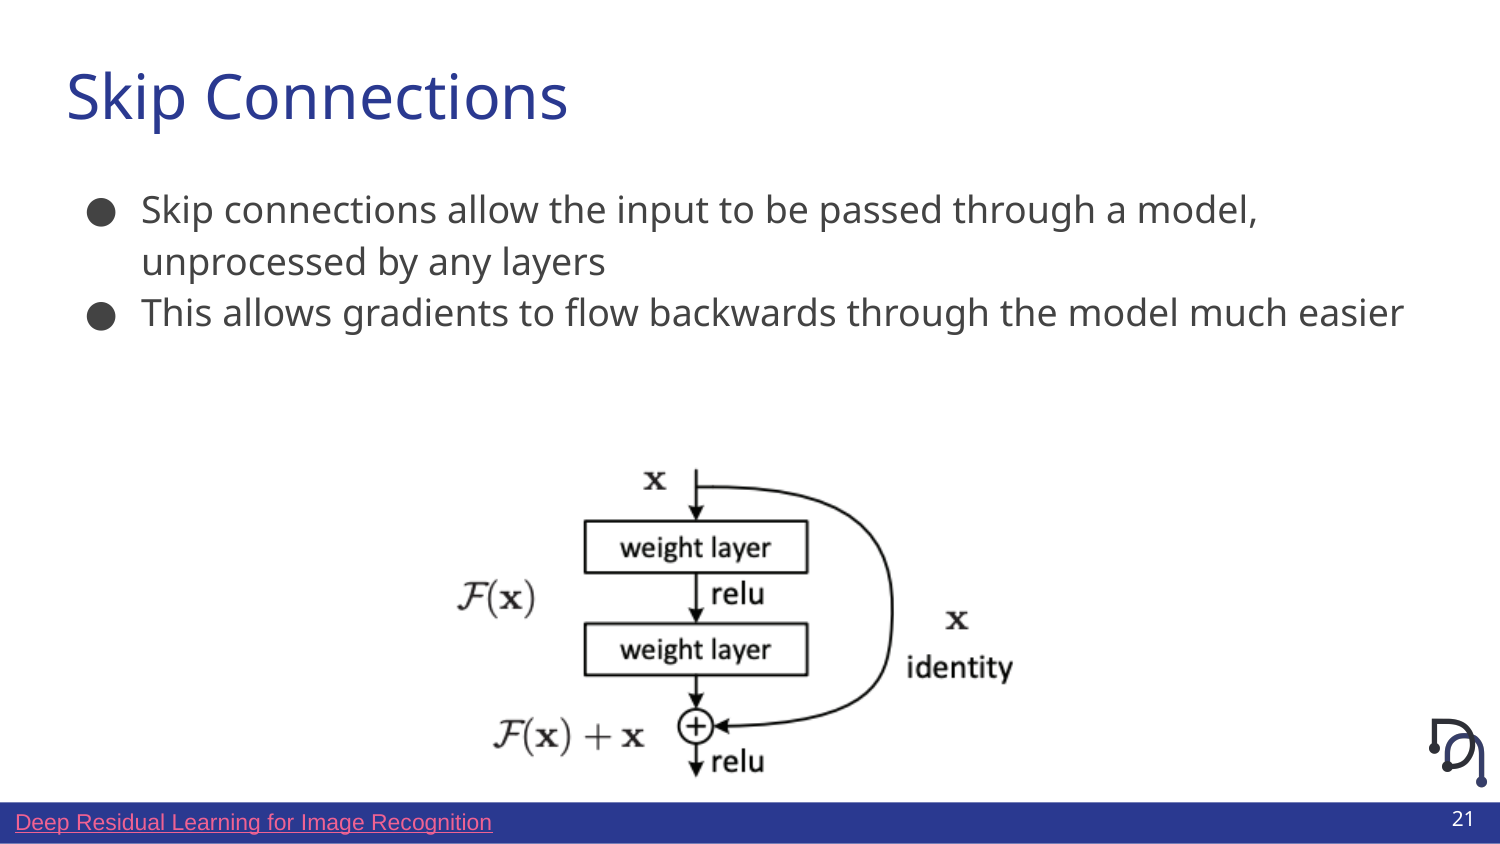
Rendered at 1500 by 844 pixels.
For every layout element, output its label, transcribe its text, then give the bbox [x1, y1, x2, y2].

text_box Deep Residual Learning for Image Recognition [0, 792, 1380, 844]
picture [1416, 711, 1500, 795]
title Skip Connections [51, 42, 1449, 142]
slide_number ‹#› [1400, 787, 1491, 844]
picture [451, 421, 1049, 791]
list Skip connections allow the input to be passed through a model, unprocessed by any layers This allows gradients to flow backwards through the model much easier [51, 164, 1449, 712]
